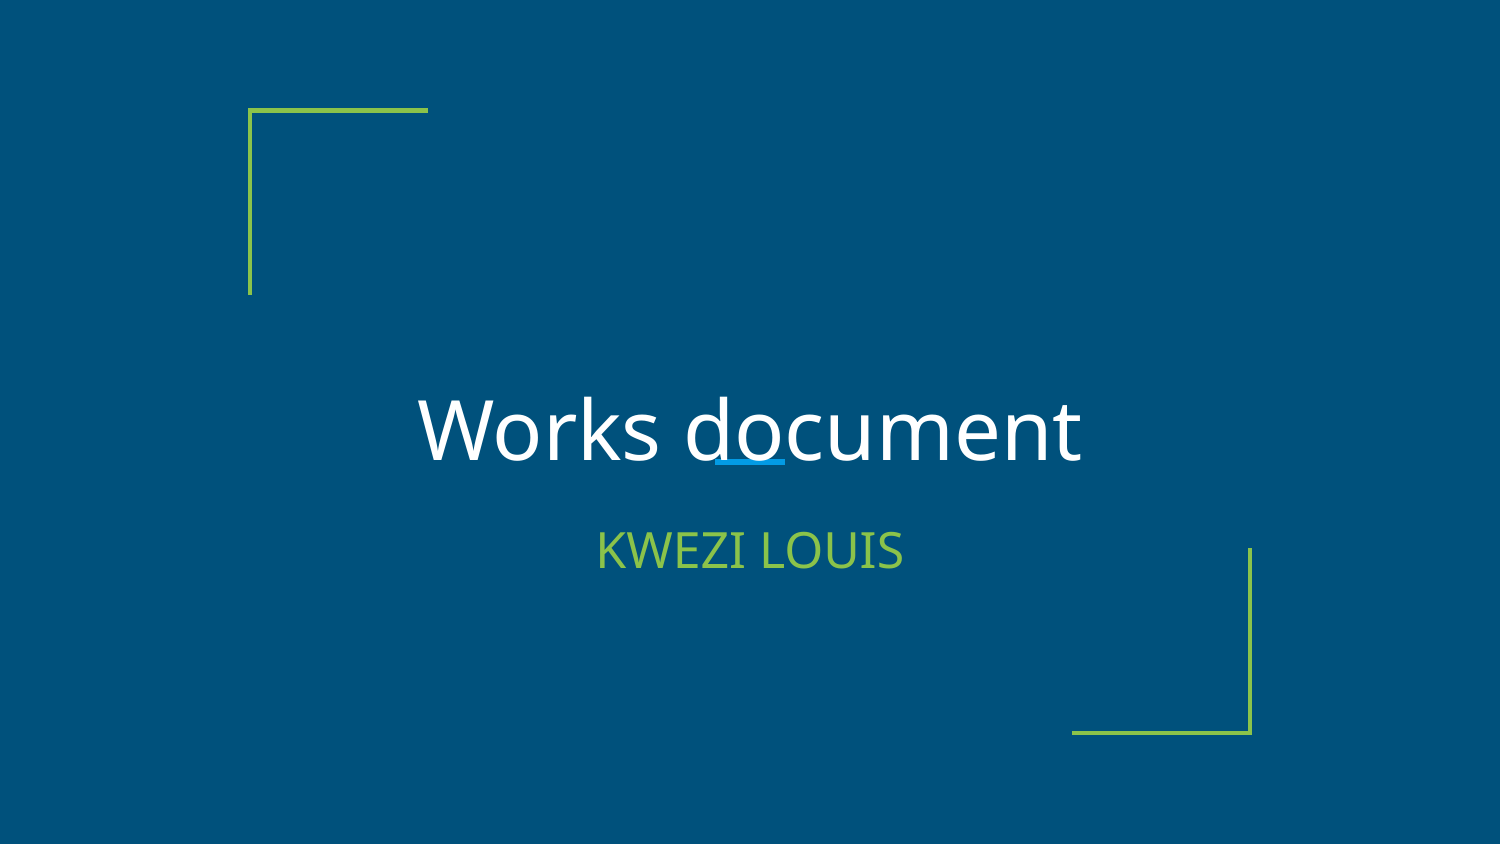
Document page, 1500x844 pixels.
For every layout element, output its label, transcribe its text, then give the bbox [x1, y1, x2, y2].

subtitle KWEZI LOUIS [275, 500, 1225, 650]
title Works document [338, 241, 1162, 500]
